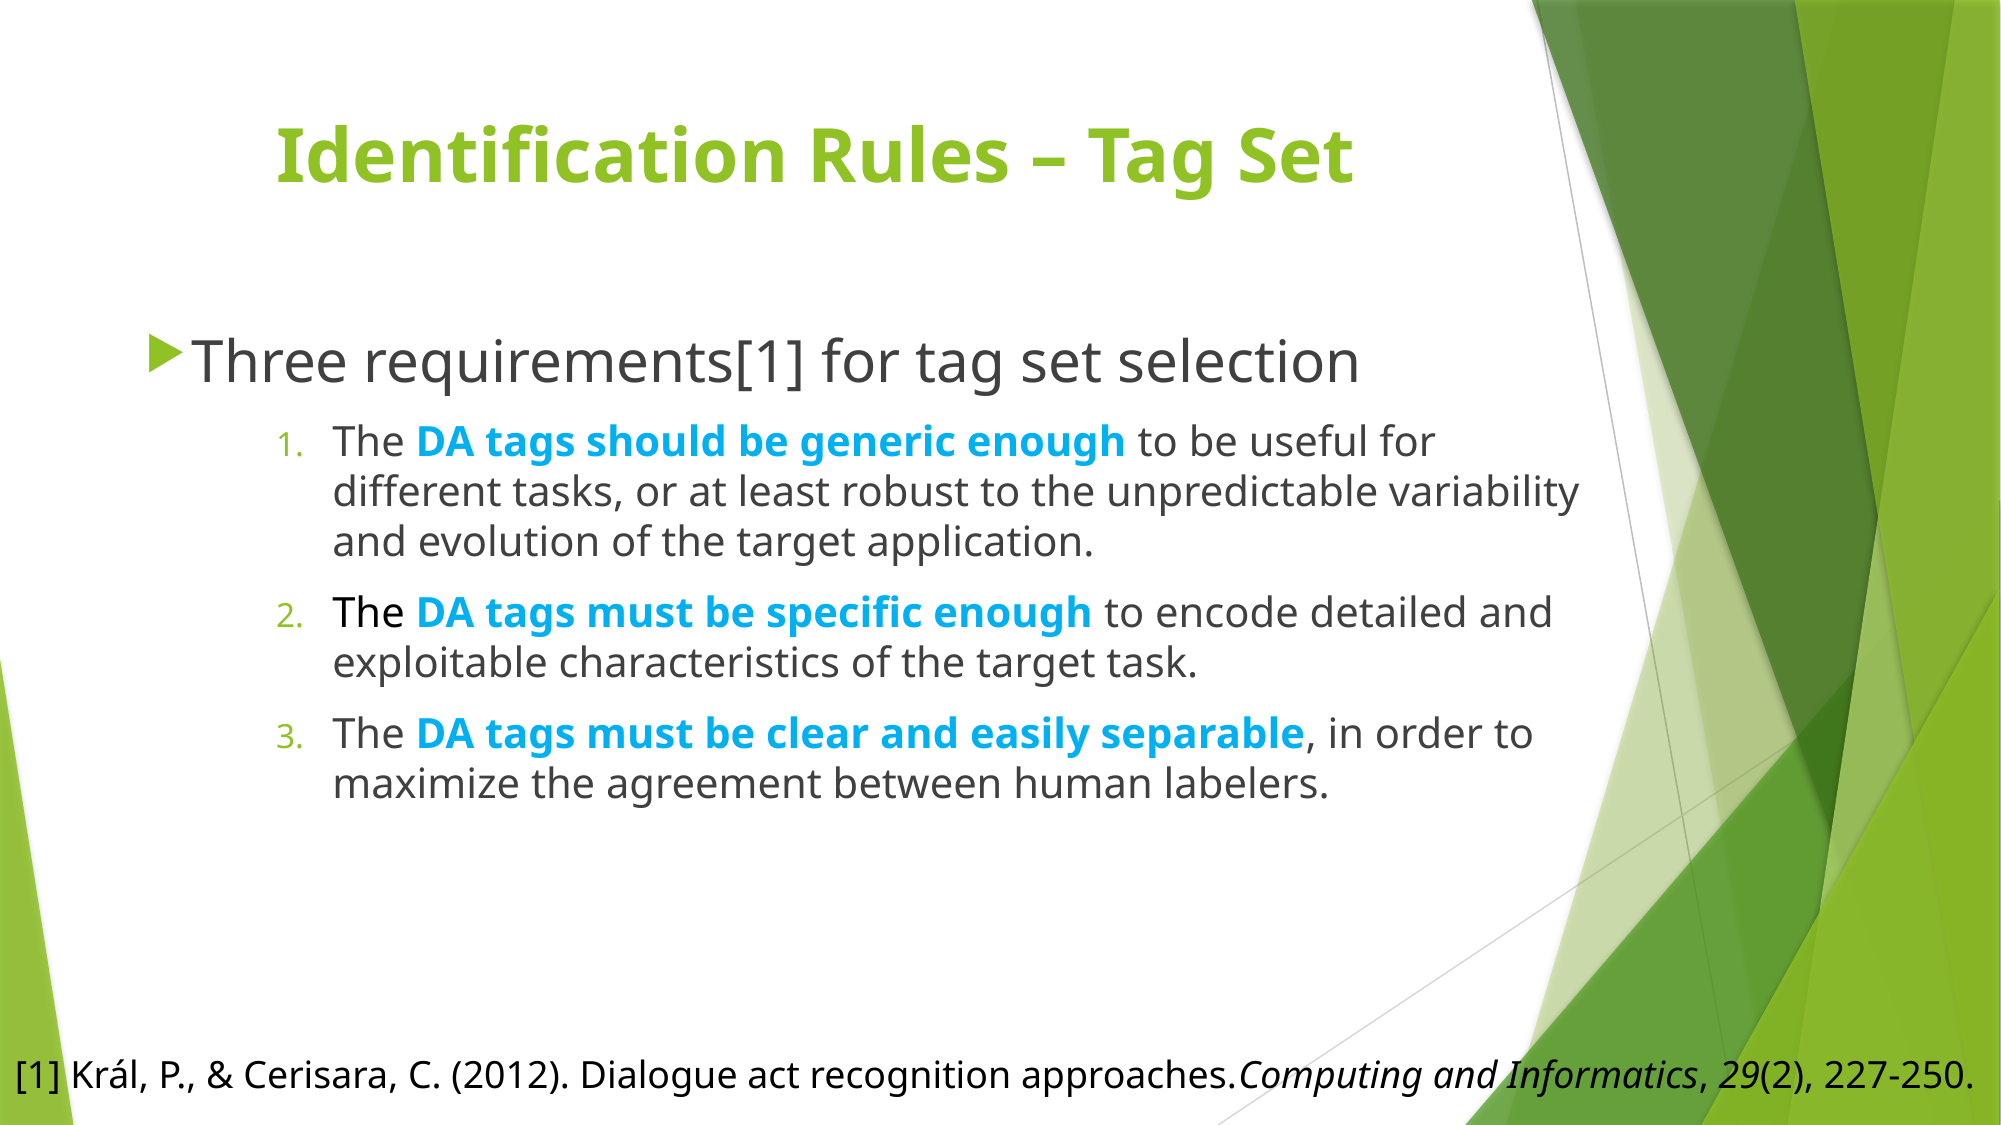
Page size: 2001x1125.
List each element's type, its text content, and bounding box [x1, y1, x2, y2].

text_box [1] Král, P., & Cerisara, C. (2012). Dialogue act recognition approaches.Computing and Informatics, 29(2), 227-250. [0, 1043, 2000, 1125]
list Three requirements[1] for tag set selection The DA tags should be generic enough to be useful for different tasks, or at least robust to the unpredictable variability and evolution of the target application. The DA tags must be specific enough to encode detailed and exploitable characteristics of the target task. The DA tags must be clear and easily separable, in order to maximize the agreement between human labelers. [111, 316, 1628, 988]
title Identification Rules – Tag Set [111, 99, 1522, 316]
